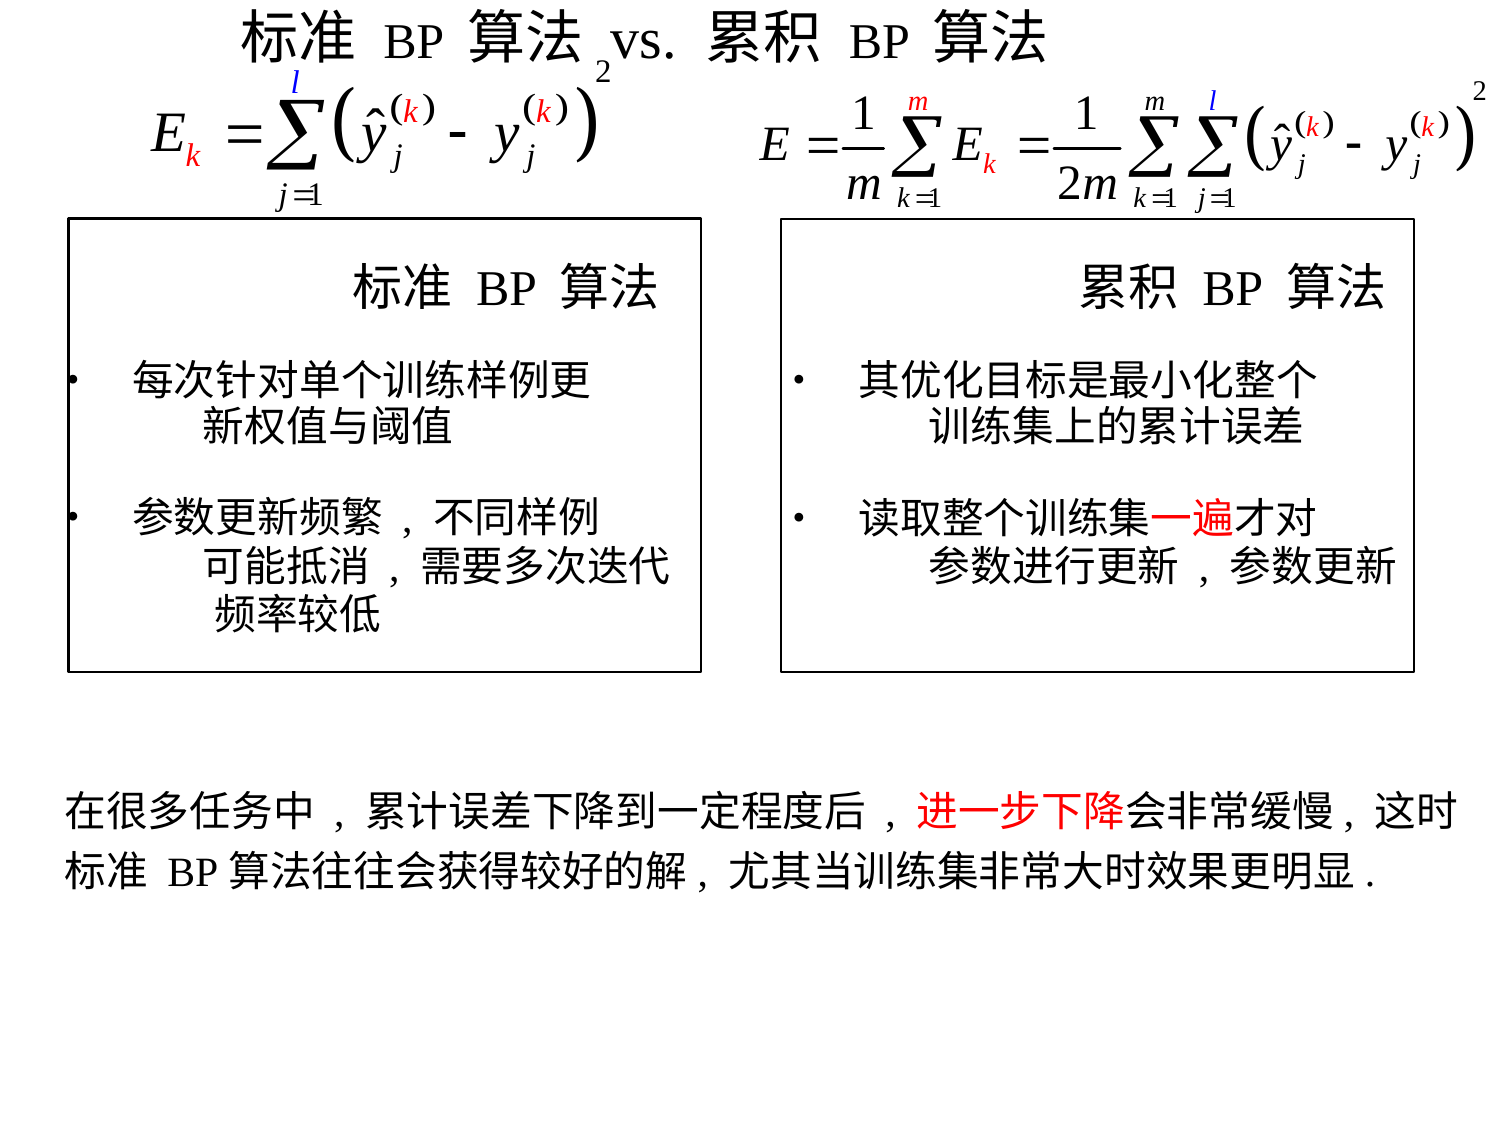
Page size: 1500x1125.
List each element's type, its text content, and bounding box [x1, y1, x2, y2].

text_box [140, 46, 621, 223]
text_box [66, 216, 703, 597]
text_box 标准 BP 算法 vs. 累积 BP 算法 [239, 0, 1050, 71]
text_box 累积 BP 算法 • 其优化目标是最小化整个 训练集上的累计误差 • 读取整个训练集一遍才对 参数进行更新 , 参数更新 [778, 254, 1397, 591]
text_box 标准 BP 算法 • 每次针对单个训练样例更 新权值与阈值 • 参数更新频繁 , 不同样例 可能抵消 , 需要多次迭代 [52, 254, 671, 591]
text_box 频率较低 在很多任务中 , 累计误差下降到一定程度后 , 进一步下降会非常缓慢, 这时 标准 BP算法往往会获得较好的解, 尤其当训练集非常大时效果更明显. [64, 597, 1459, 896]
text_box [750, 70, 1500, 223]
text_box [779, 231, 1416, 597]
